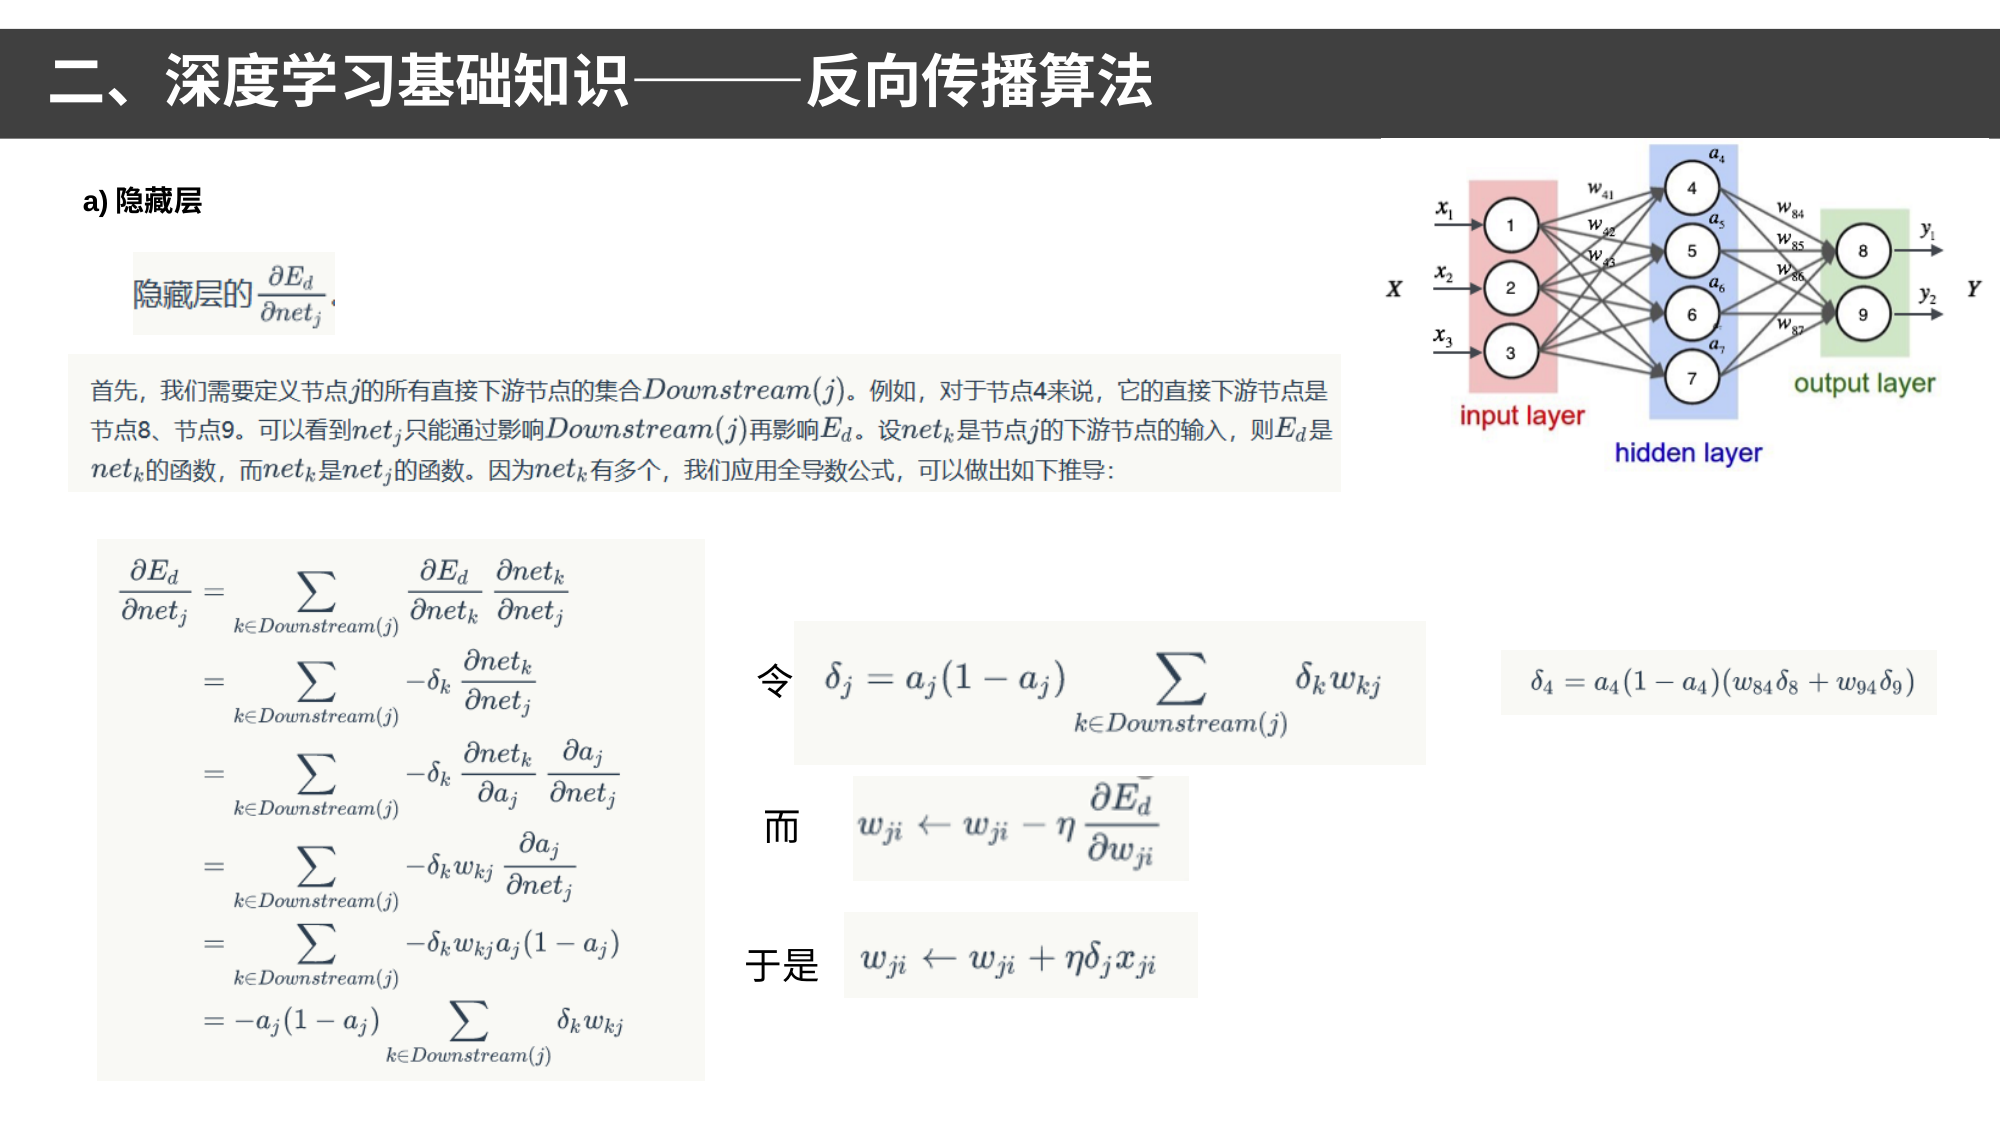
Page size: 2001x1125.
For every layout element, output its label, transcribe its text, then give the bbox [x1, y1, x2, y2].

picture [794, 620, 1427, 766]
text_box 而 [748, 795, 804, 855]
text_box 令 [742, 650, 787, 710]
text_box 二、深度学习基础知识———反向传播算法 [33, 37, 1170, 122]
picture [67, 354, 1342, 493]
picture [1381, 138, 1989, 478]
text_box a)隐藏层 [68, 174, 293, 225]
text_box 于是 [729, 934, 837, 995]
picture [844, 912, 1199, 998]
picture [853, 776, 1189, 881]
picture [133, 252, 336, 335]
picture [1501, 650, 1937, 716]
picture [96, 539, 705, 1081]
